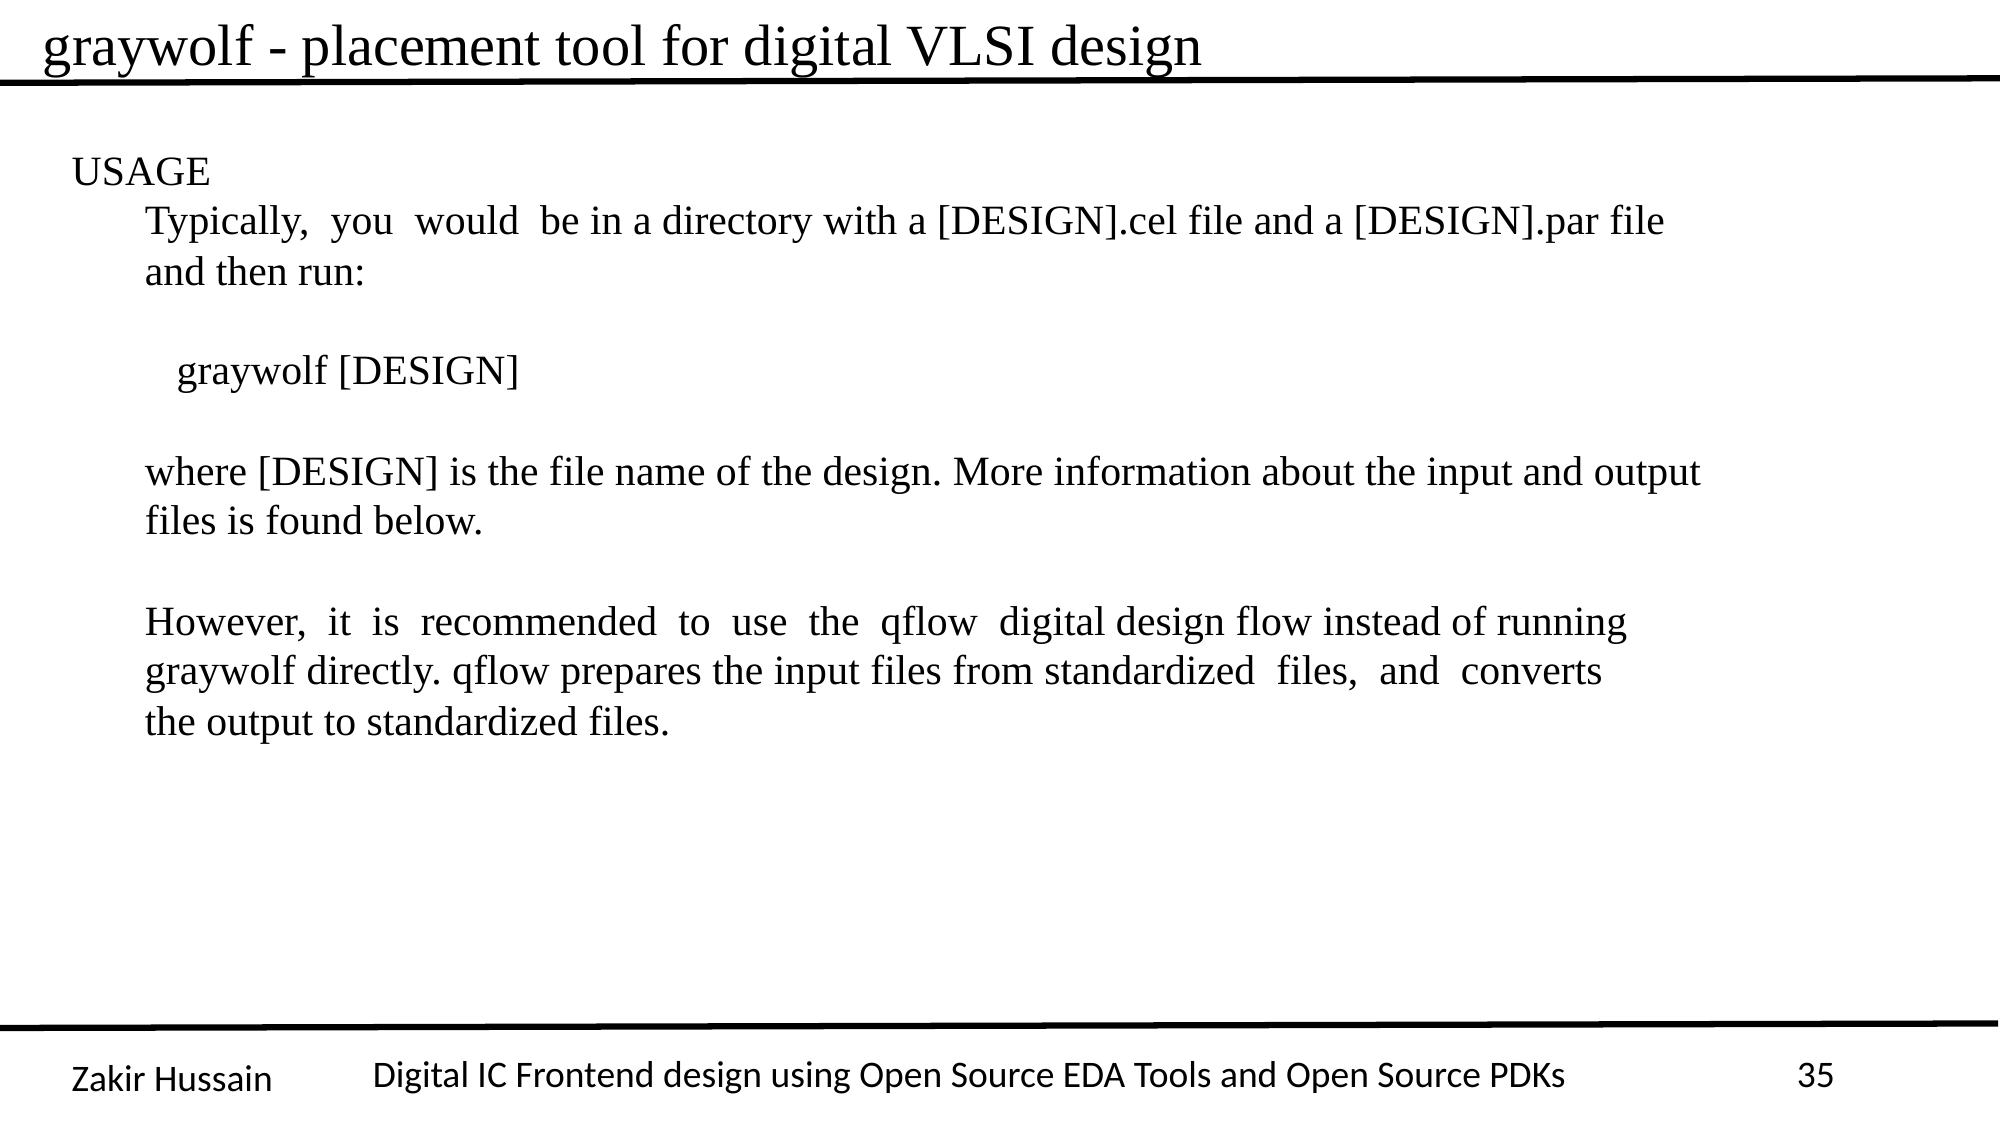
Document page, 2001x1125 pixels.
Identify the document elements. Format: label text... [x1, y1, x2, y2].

slide_number 35 [1782, 1042, 1863, 1103]
text_box USAGE Typically, you would be in a directory with a [DESIGN].cel file and a [DESIGN].par file and then run: graywolf [DESIGN] where [DESIGN] is the file name of the design. More information about the input and output files is found below. However, it is recommended to use the qflow digital design flow instead of running graywolf directly. qflow prepares the input files from standardized files, and converts the output to standardized files. [56, 85, 1953, 751]
footer Digital IC Frontend design using Open Source EDA Tools and Open Source PDKs [358, 1042, 1648, 1103]
text_box graywolf - placement tool for digital VLSI design [28, 0, 1219, 85]
slide_number Zakir Hussain [56, 1046, 309, 1107]
